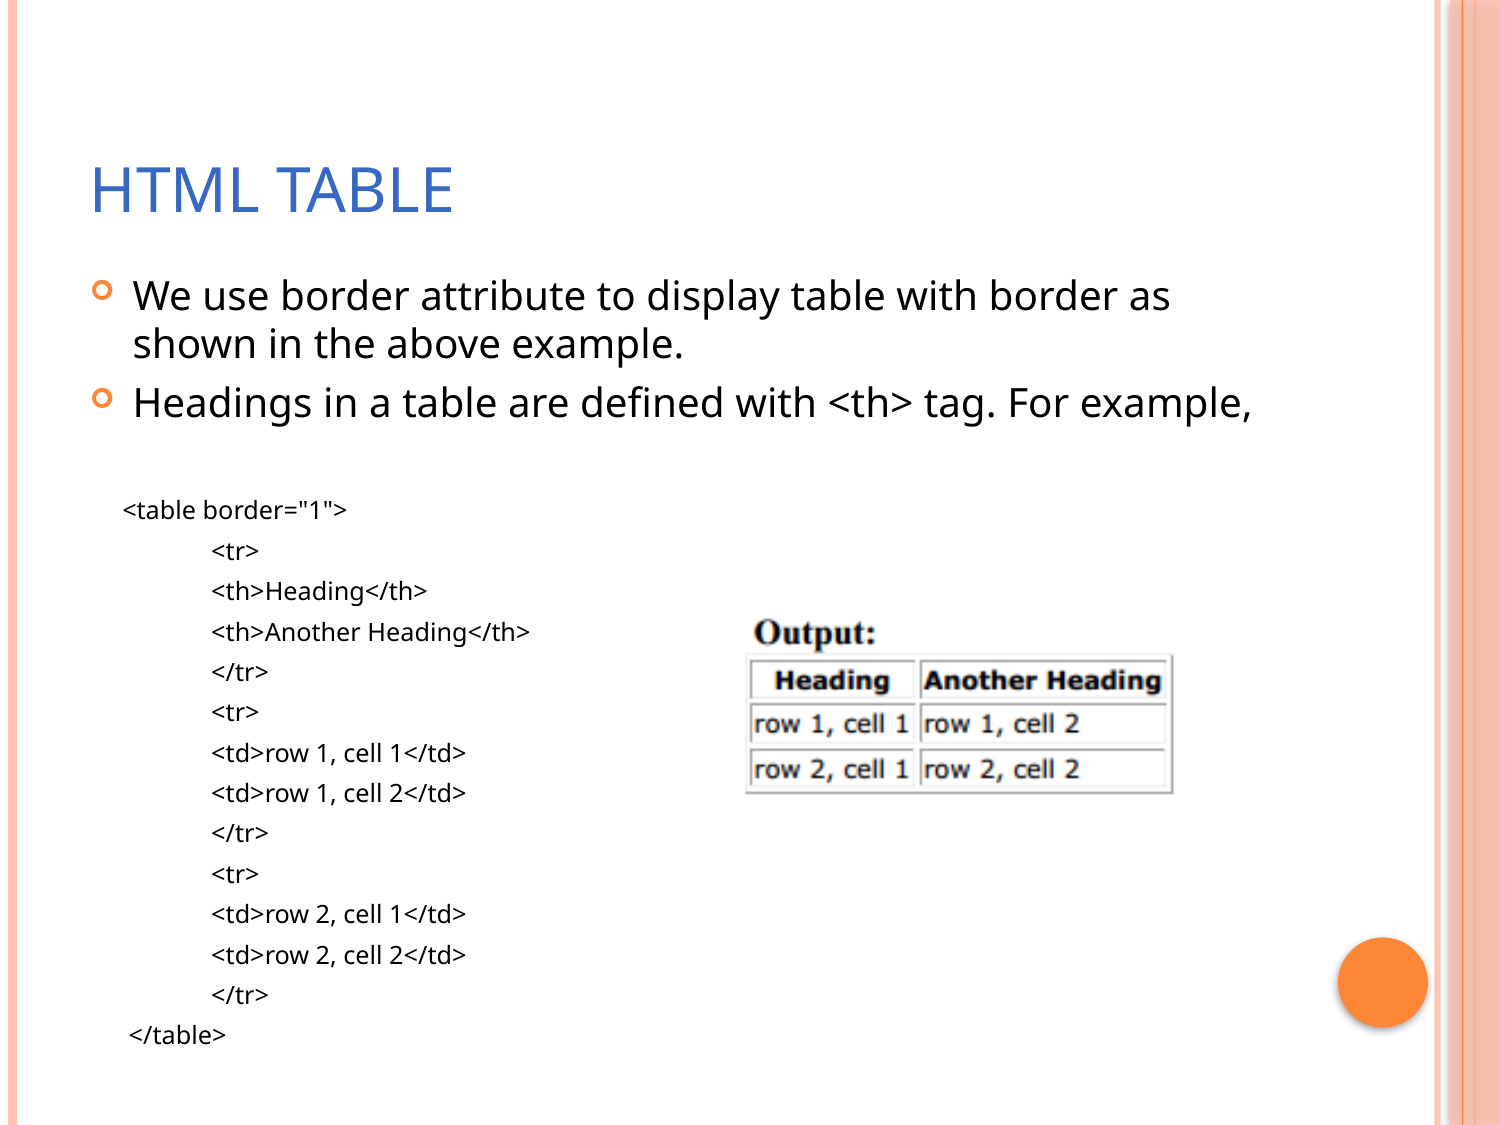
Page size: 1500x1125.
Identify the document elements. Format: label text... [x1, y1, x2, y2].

list We use border attribute to display table with border as shown in the above example. Headings in a table are defined with <th> tag. For example, <table border="1"> <tr> <th>Heading</th> <th>Another Heading</th> </tr> <tr> <td>row 1, cell 1</td> <td>row 1, cell 2</td> </tr> <tr> <td>row 2, cell 1</td> <td>row 2, cell 2</td> </tr> </table> [75, 262, 1300, 1062]
picture [736, 549, 1423, 822]
title HTML Table [75, 45, 1300, 233]
